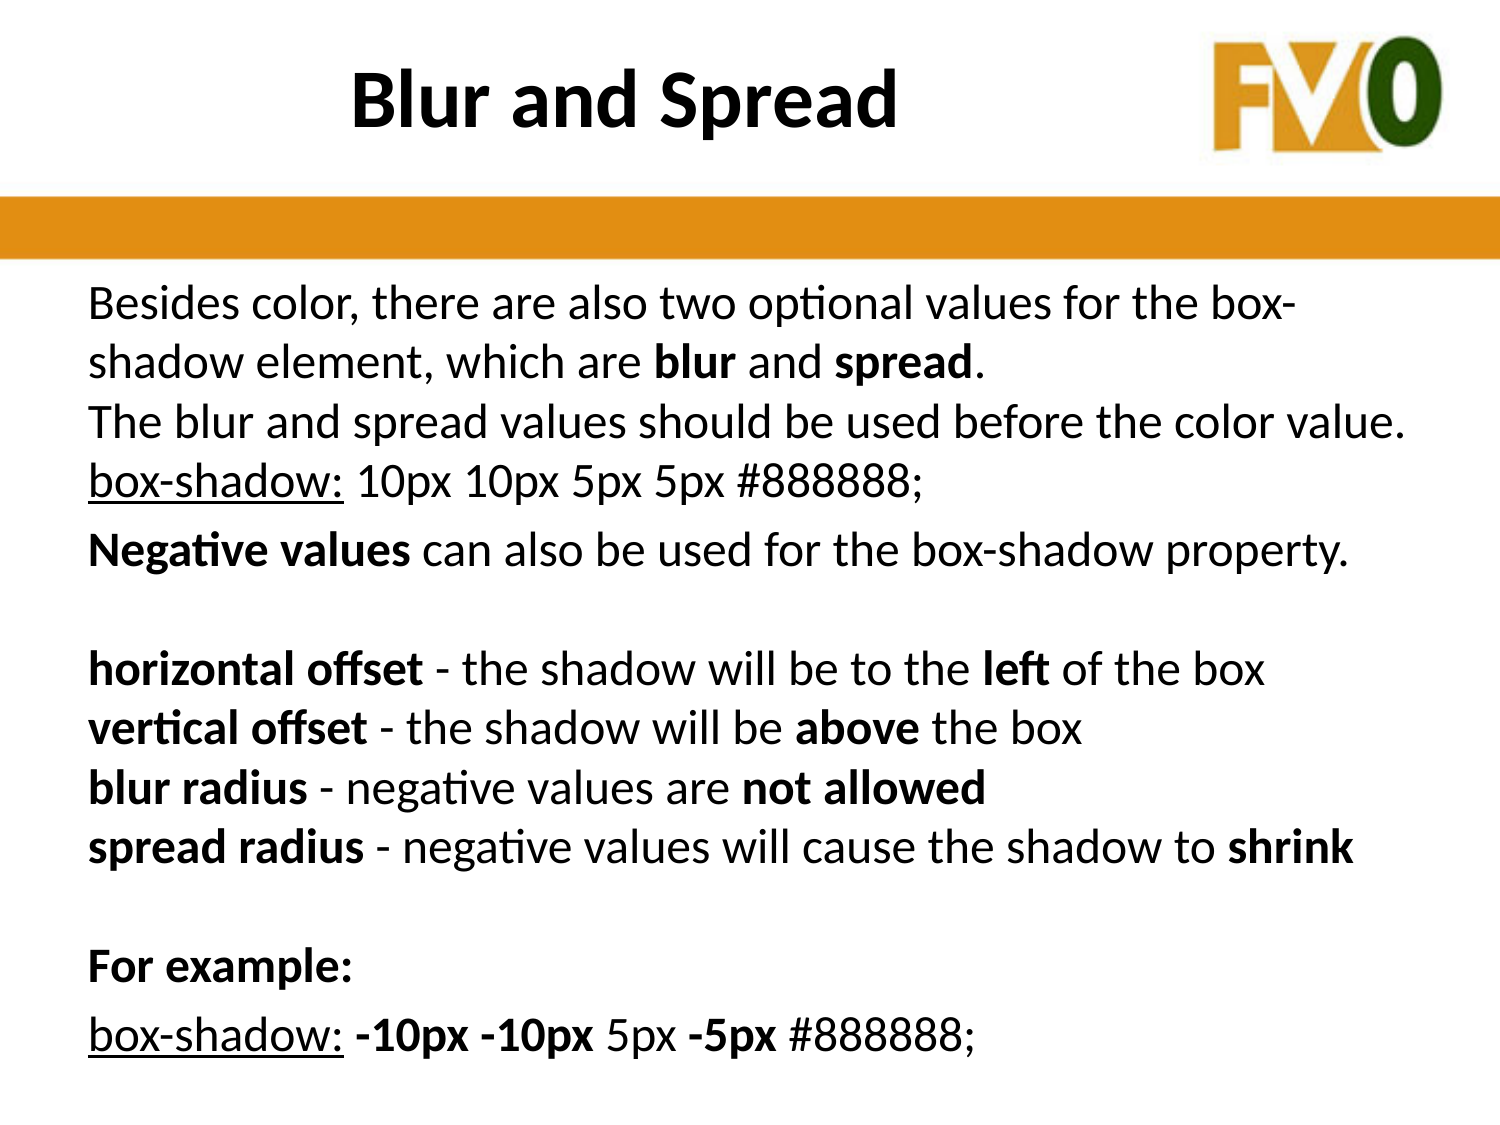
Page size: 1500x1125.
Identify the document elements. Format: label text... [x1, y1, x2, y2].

title Blur and Spread [0, 0, 1300, 188]
list Besides color, there are also two optional values for the box-shadow element, which are blur and spread. The blur and spread values should be used before the color value. box-shadow: 10px 10px 5px 5px #888888; Negative values can also be used for the box-shadow property. horizontal offset - the shadow will be to the left of the box vertical offset - the shadow will be above the box blur radius - negative values are not allowed spread radius - negative values will cause the shadow to shrink For example: box-shadow: -10px -10px 5px -5px #888888; [72, 262, 1423, 1100]
picture [0, 0, 1500, 1125]
